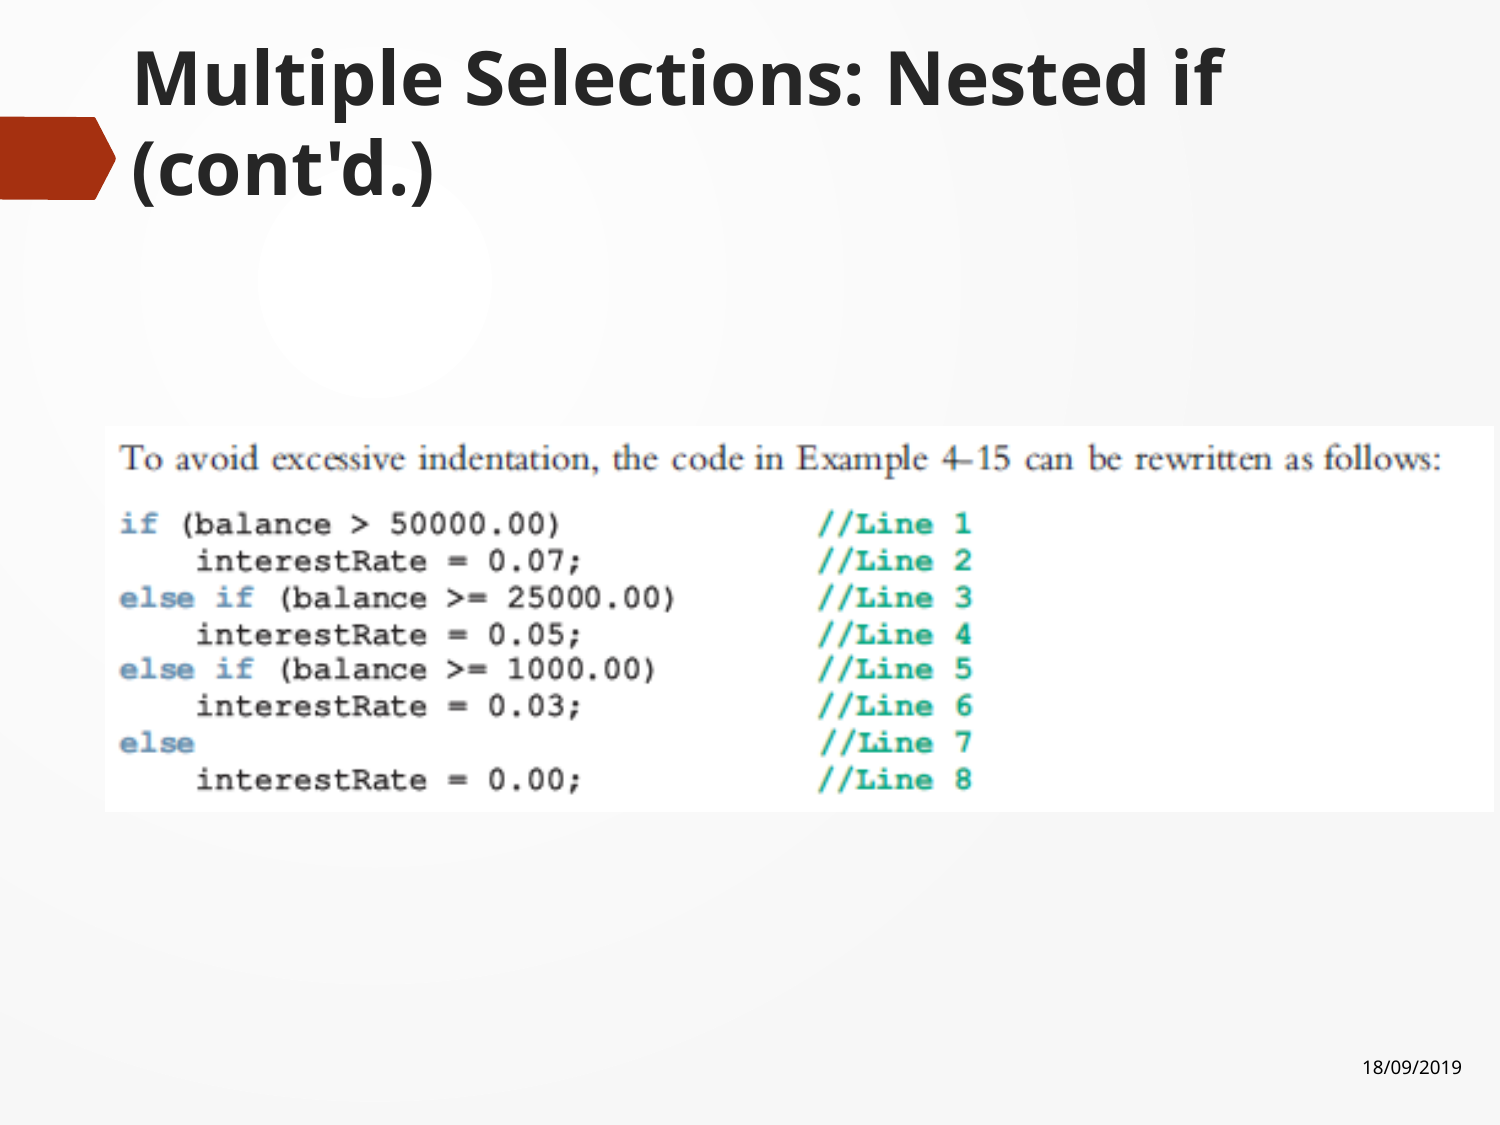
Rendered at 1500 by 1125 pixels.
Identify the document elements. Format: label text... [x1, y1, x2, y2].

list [104, 426, 1494, 812]
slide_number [1260, 1037, 1483, 1098]
title Multiple Selections: Nested if (cont'd.) [116, 23, 1483, 158]
